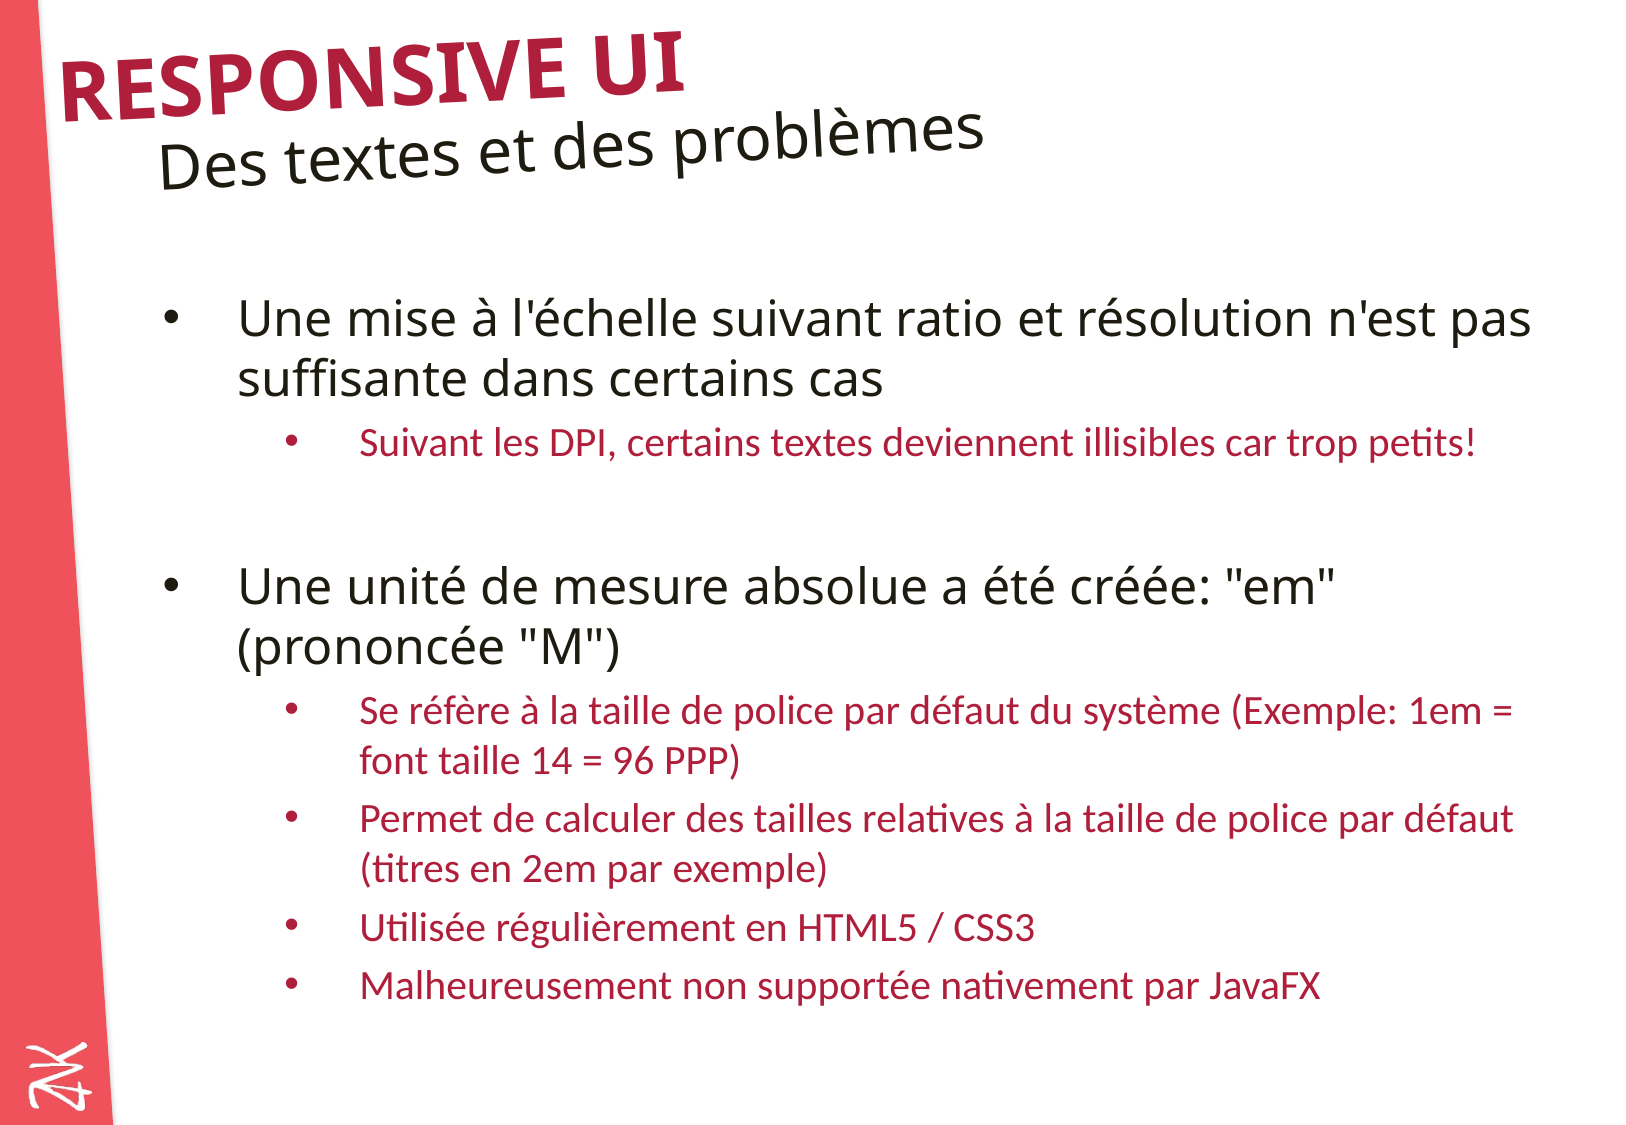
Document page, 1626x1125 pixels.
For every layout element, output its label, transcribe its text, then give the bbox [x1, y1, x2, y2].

title Responsive UI [40, 0, 1113, 154]
list Une mise à l'échelle suivant ratio et résolution n'est pas suffisante dans certains cas Suivant les DPI, certains textes deviennent illisibles car trop petits! Une unité de mesure absolue a été créée: "em" (prononcée "M") Se réfère à la taille de police par défaut du système (Exemple: 1em = font taille 14 = 96 PPP) Permet de calculer des tailles relatives à la taille de police par défaut (titres en 2em par exemple) Utilisée régulièrement en HTML5 / CSS3 Malheureusement non supportée nativement par JavaFX [147, 279, 1569, 1076]
picture [26, 1042, 92, 1112]
list Des textes et des problèmes [140, 74, 1034, 231]
